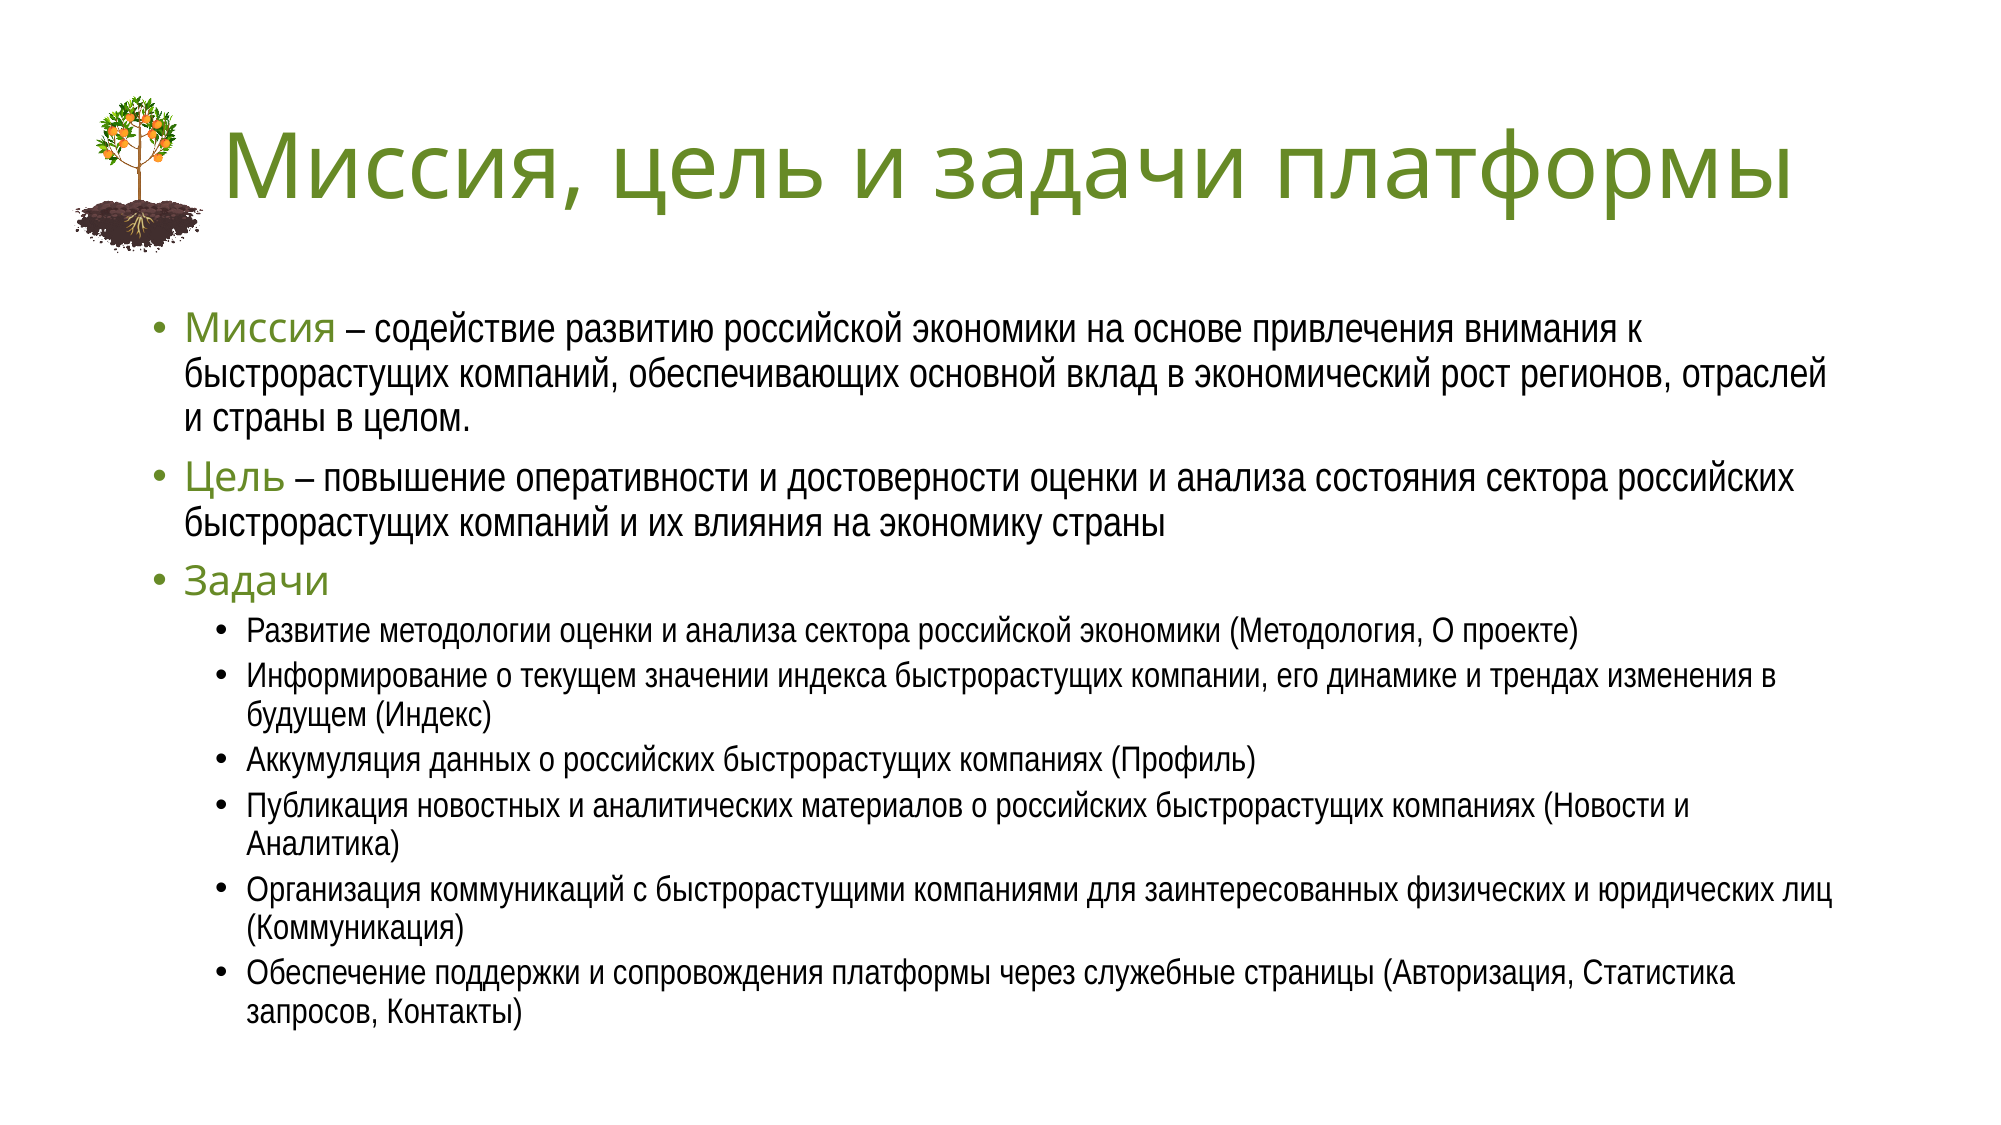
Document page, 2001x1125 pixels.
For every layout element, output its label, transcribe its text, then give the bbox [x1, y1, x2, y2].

picture [68, 59, 206, 304]
list Миссия – содействие развитию российской экономики на основе привлечения внимания к быстрорастущих компаний, обеспечивающих основной вклад в экономический рост регионов, отраслей и страны в целом. Цель – повышение оперативности и достоверности оценки и анализа состояния сектора российских быстрорастущих компаний и их влияния на экономику страны Задачи Развитие методологии оценки и анализа сектора российской экономики (Методология, О проекте) Информирование о текущем значении индекса быстрорастущих компании, его динамике и трендах изменения в будущем (Индекс) Аккумуляция данных о российских быстрорастущих компаниях (Профиль) Публикация новостных и аналитических материалов о российских быстрорастущих компаниях (Новости и Аналитика) Организация коммуникаций с быстрорастущими компаниями для заинтересованных физических и юридических лиц (Коммуникация) Обеспечение поддержки и сопровождения платформы через служебные страницы (Авторизация, Статистика запросов, Контакты) [137, 299, 1863, 1046]
title Миссия, цель и задачи платформы [206, 59, 1863, 278]
